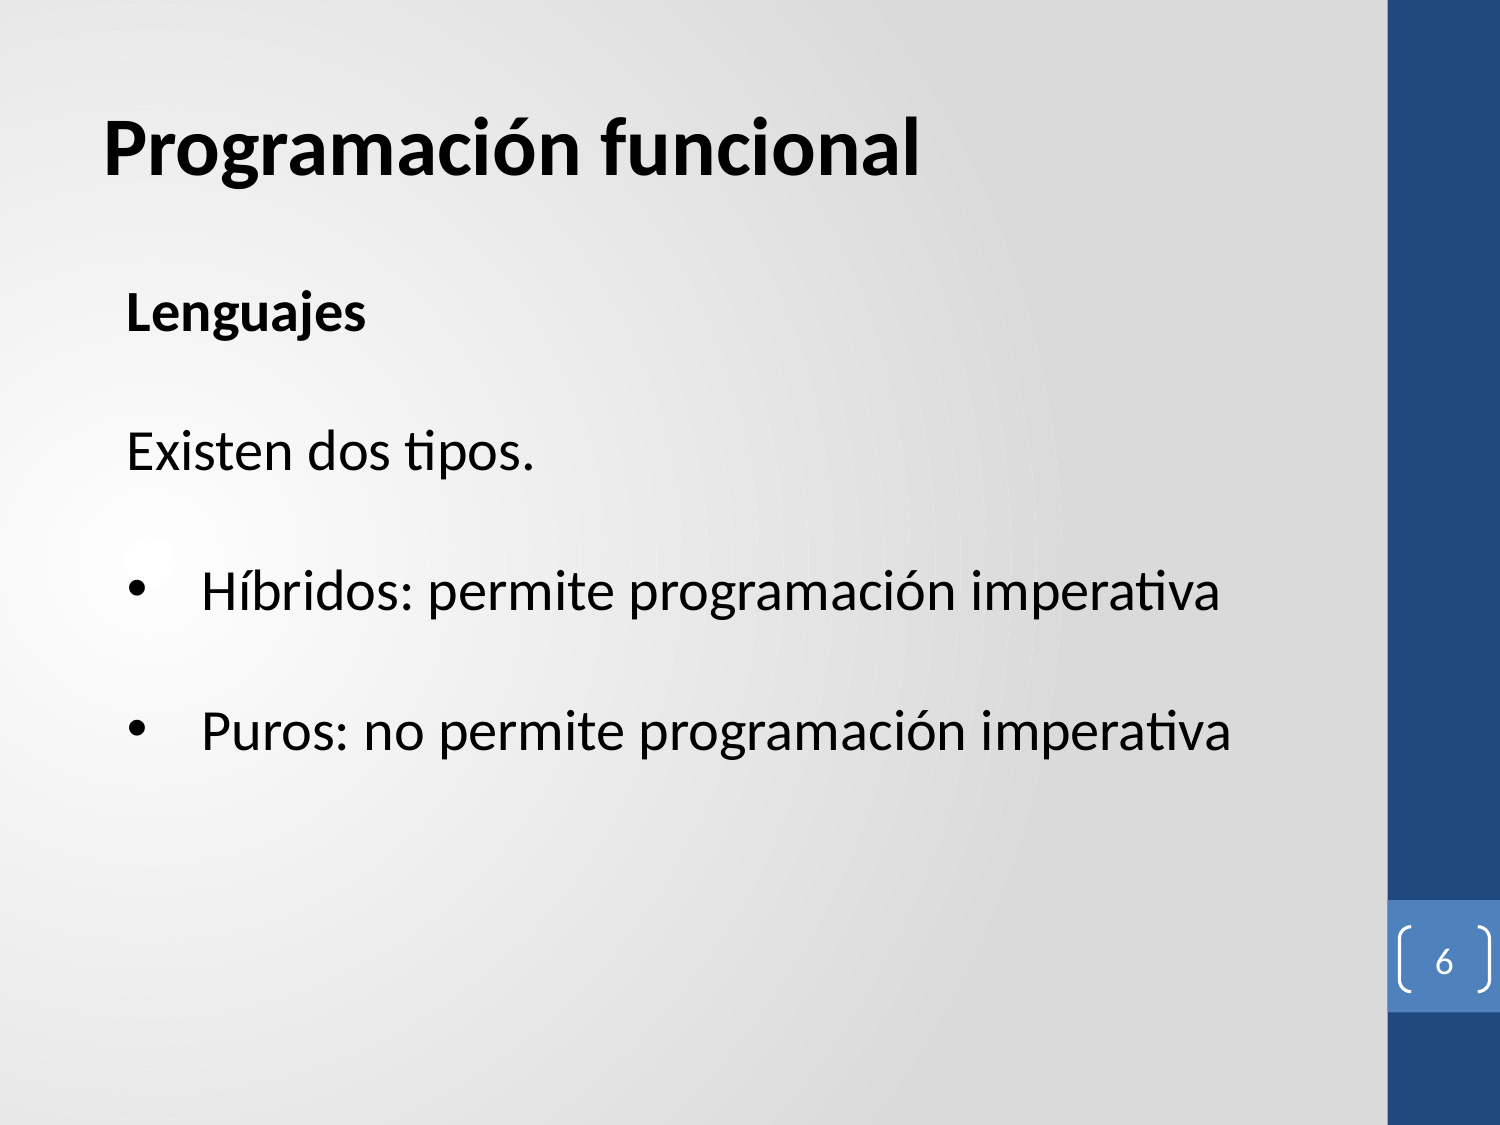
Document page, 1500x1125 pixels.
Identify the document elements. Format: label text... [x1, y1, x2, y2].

text_box Programación funcional [88, 84, 1341, 200]
slide_number 6 [1397, 925, 1492, 994]
text_box Lenguajes Existen dos tipos. Híbridos: permite programación imperativa Puros: no permite programación imperativa [112, 265, 1341, 770]
